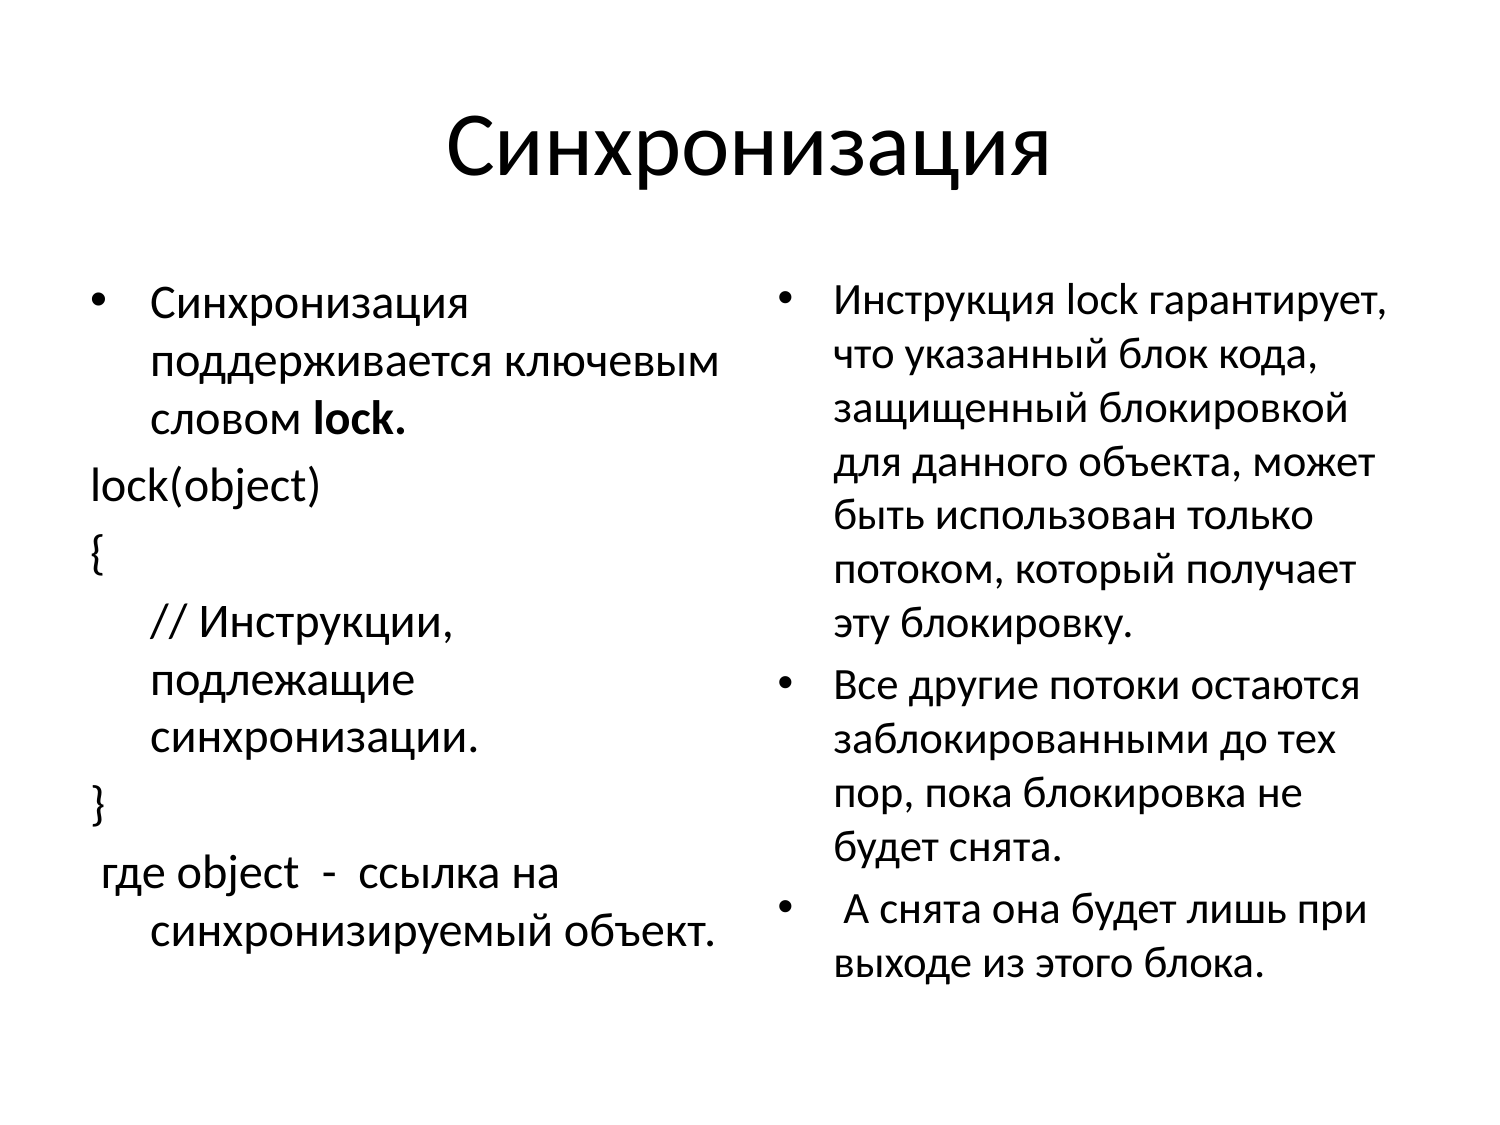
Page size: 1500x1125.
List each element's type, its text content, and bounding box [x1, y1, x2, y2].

title Синхронизация [75, 45, 1425, 233]
list Инструкция lock гарантирует, что указанный блок кода, защищенный блокировкой для данного объекта, может быть использован только потоком, который получает эту блокировку. Все другие потоки остаются заблокированными до тех пор, пока блокировка не будет снята. А снята она будет лишь при выходе из этого блока. [762, 262, 1425, 1005]
list Синхронизация поддерживается ключевым словом lock. lock(object) { // Инструкции, подлежащие синхронизации. } где object - ссылка на синхронизируемый объект. [75, 262, 738, 1005]
